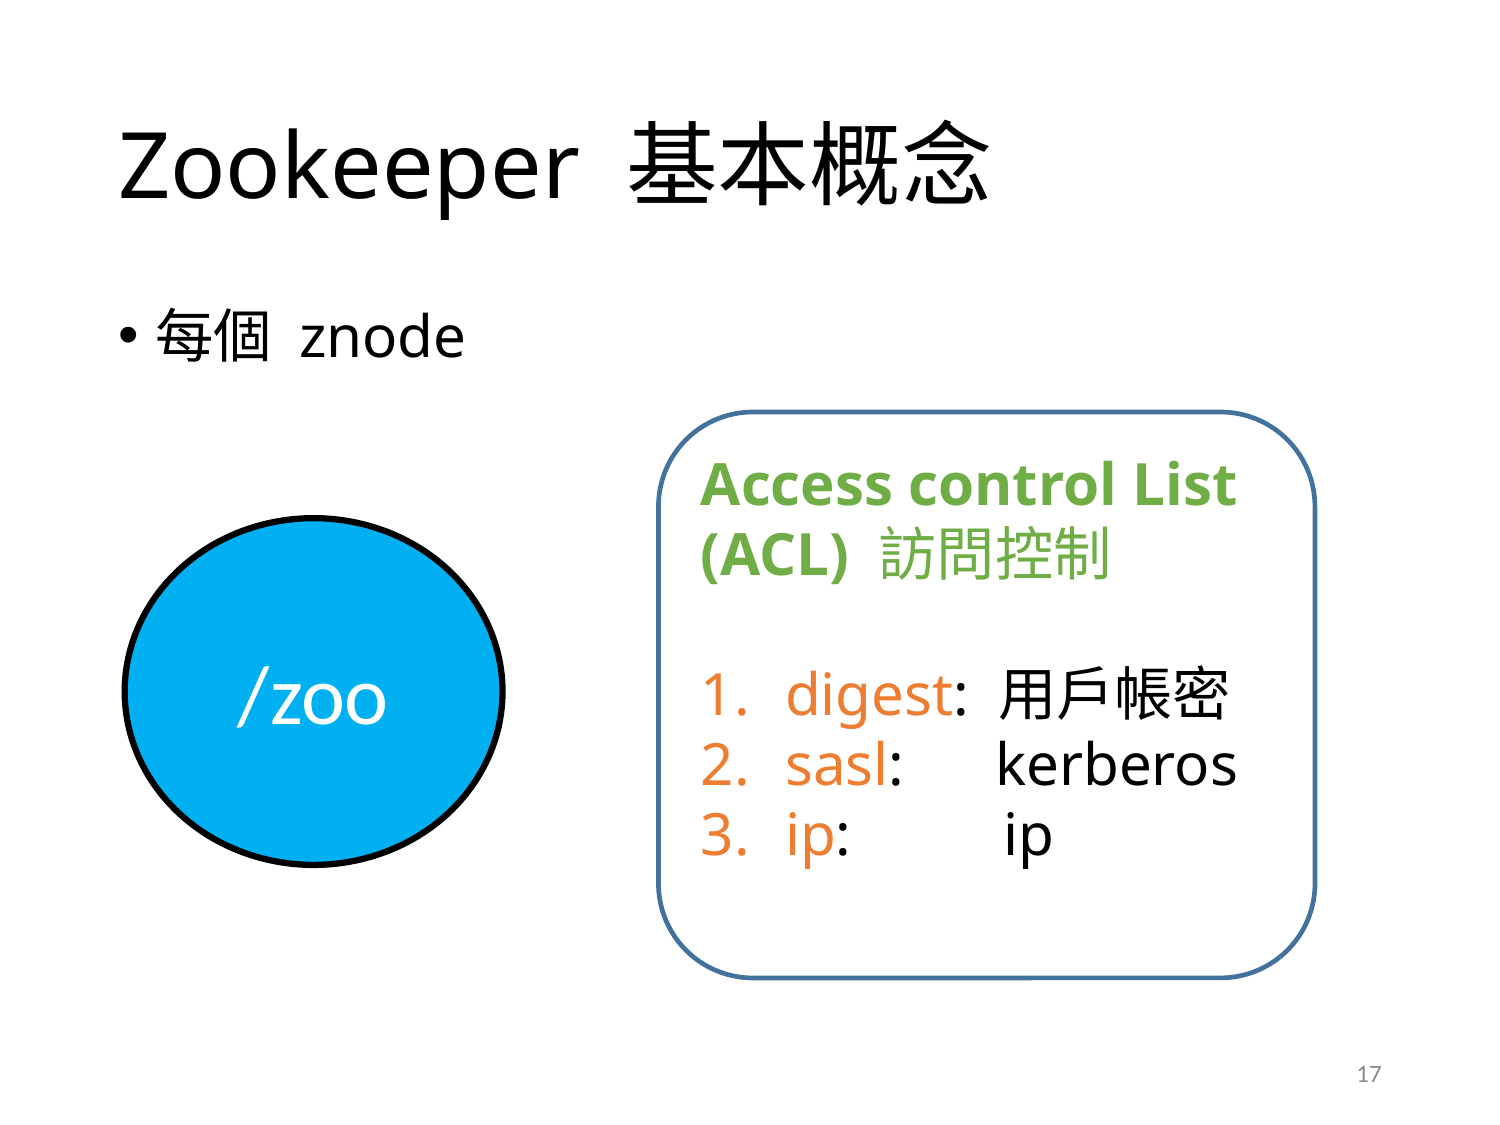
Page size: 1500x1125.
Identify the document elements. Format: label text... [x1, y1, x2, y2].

text_box /zoo [123, 517, 504, 866]
list 每個 znode [103, 299, 1397, 1014]
slide_number 17 [1059, 1042, 1397, 1103]
title Zookeeper 基本概念 [103, 59, 1397, 278]
text_box Access control List (ACL) 訪問控制 digest: 用戶帳密 sasl: kerberos ip: ip [657, 410, 1317, 979]
